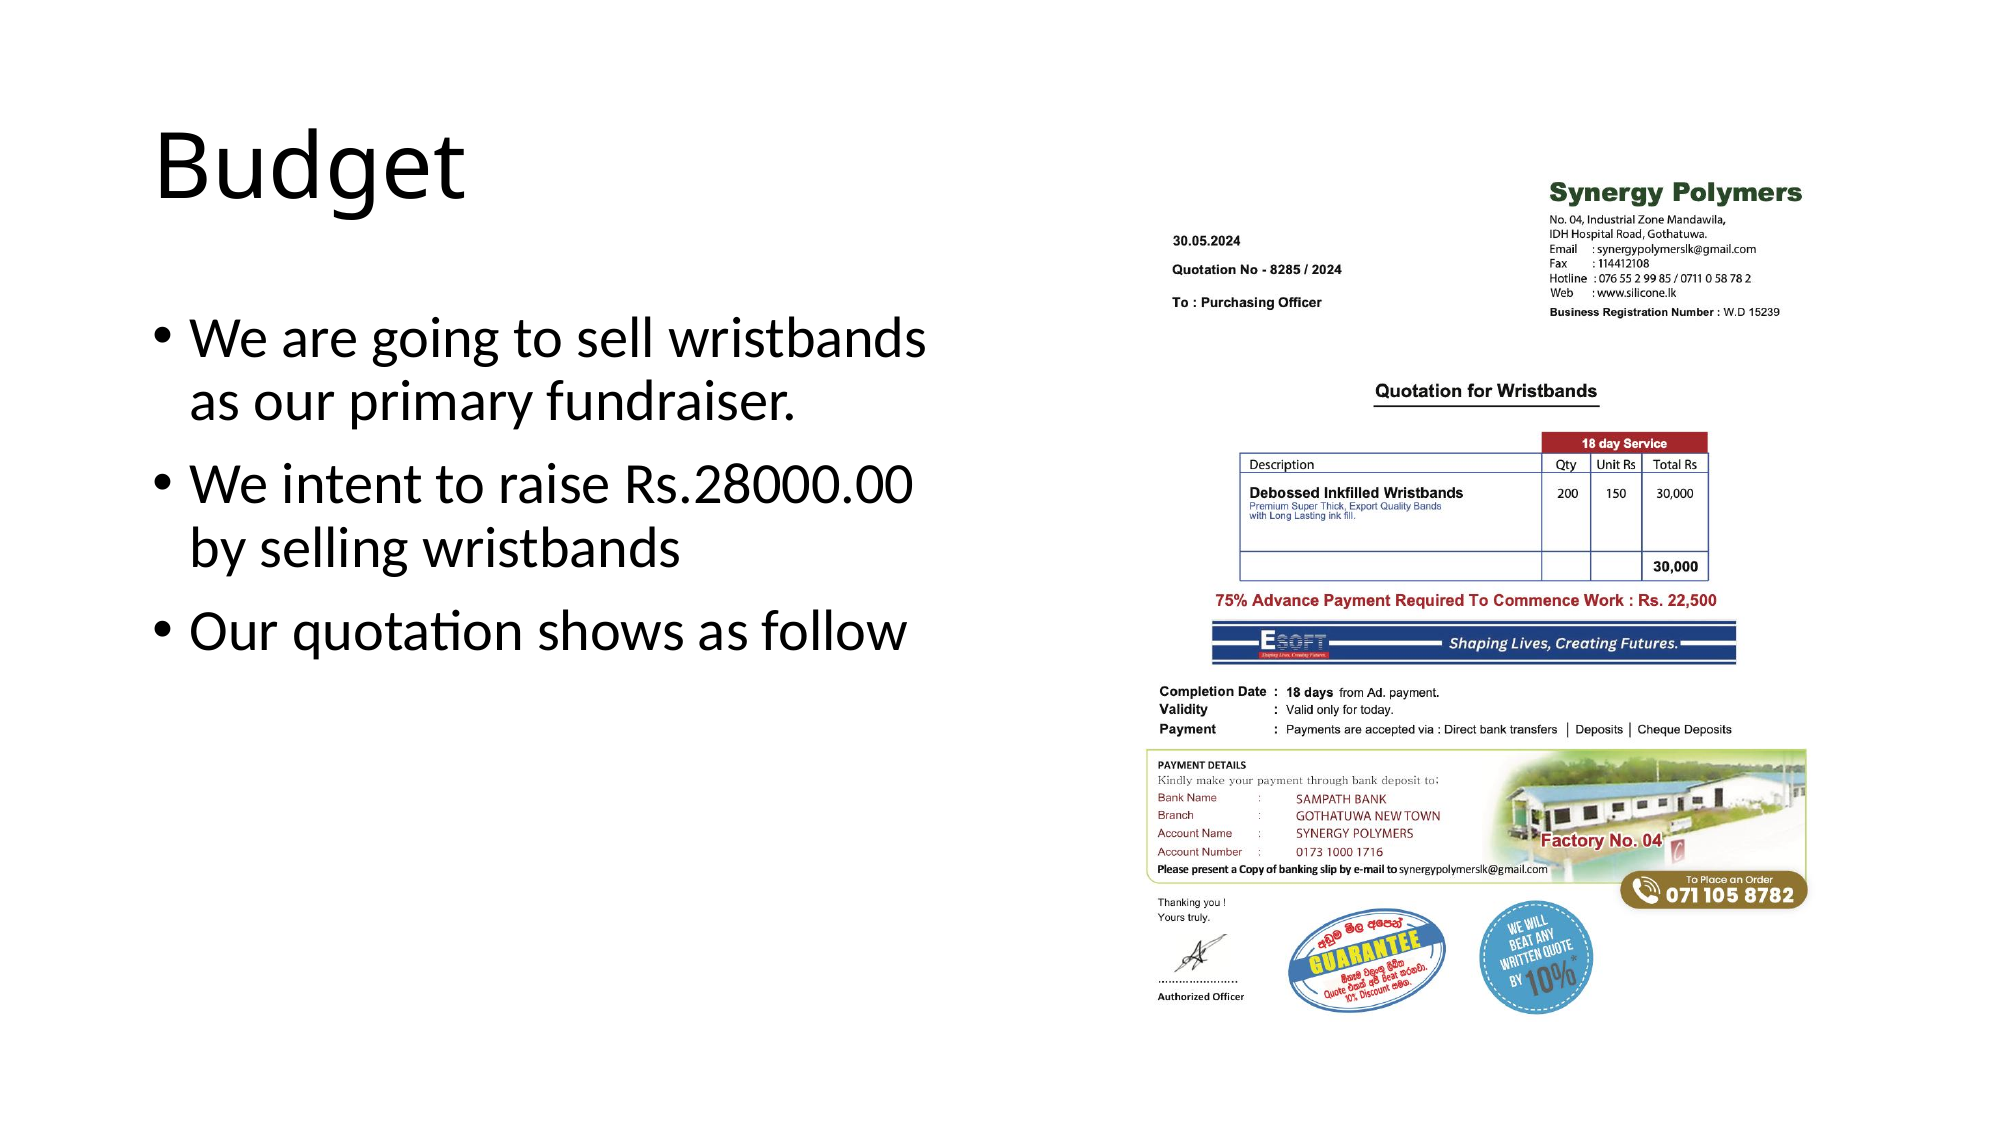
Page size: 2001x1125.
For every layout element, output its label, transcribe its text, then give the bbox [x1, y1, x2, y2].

title Budget [137, 59, 1863, 278]
list We are going to sell wristbands as our primary fundraiser. We intent to raise Rs.28000.00 by selling wristbands Our quotation shows as follow [137, 299, 986, 1014]
picture [1121, 157, 1833, 1032]
